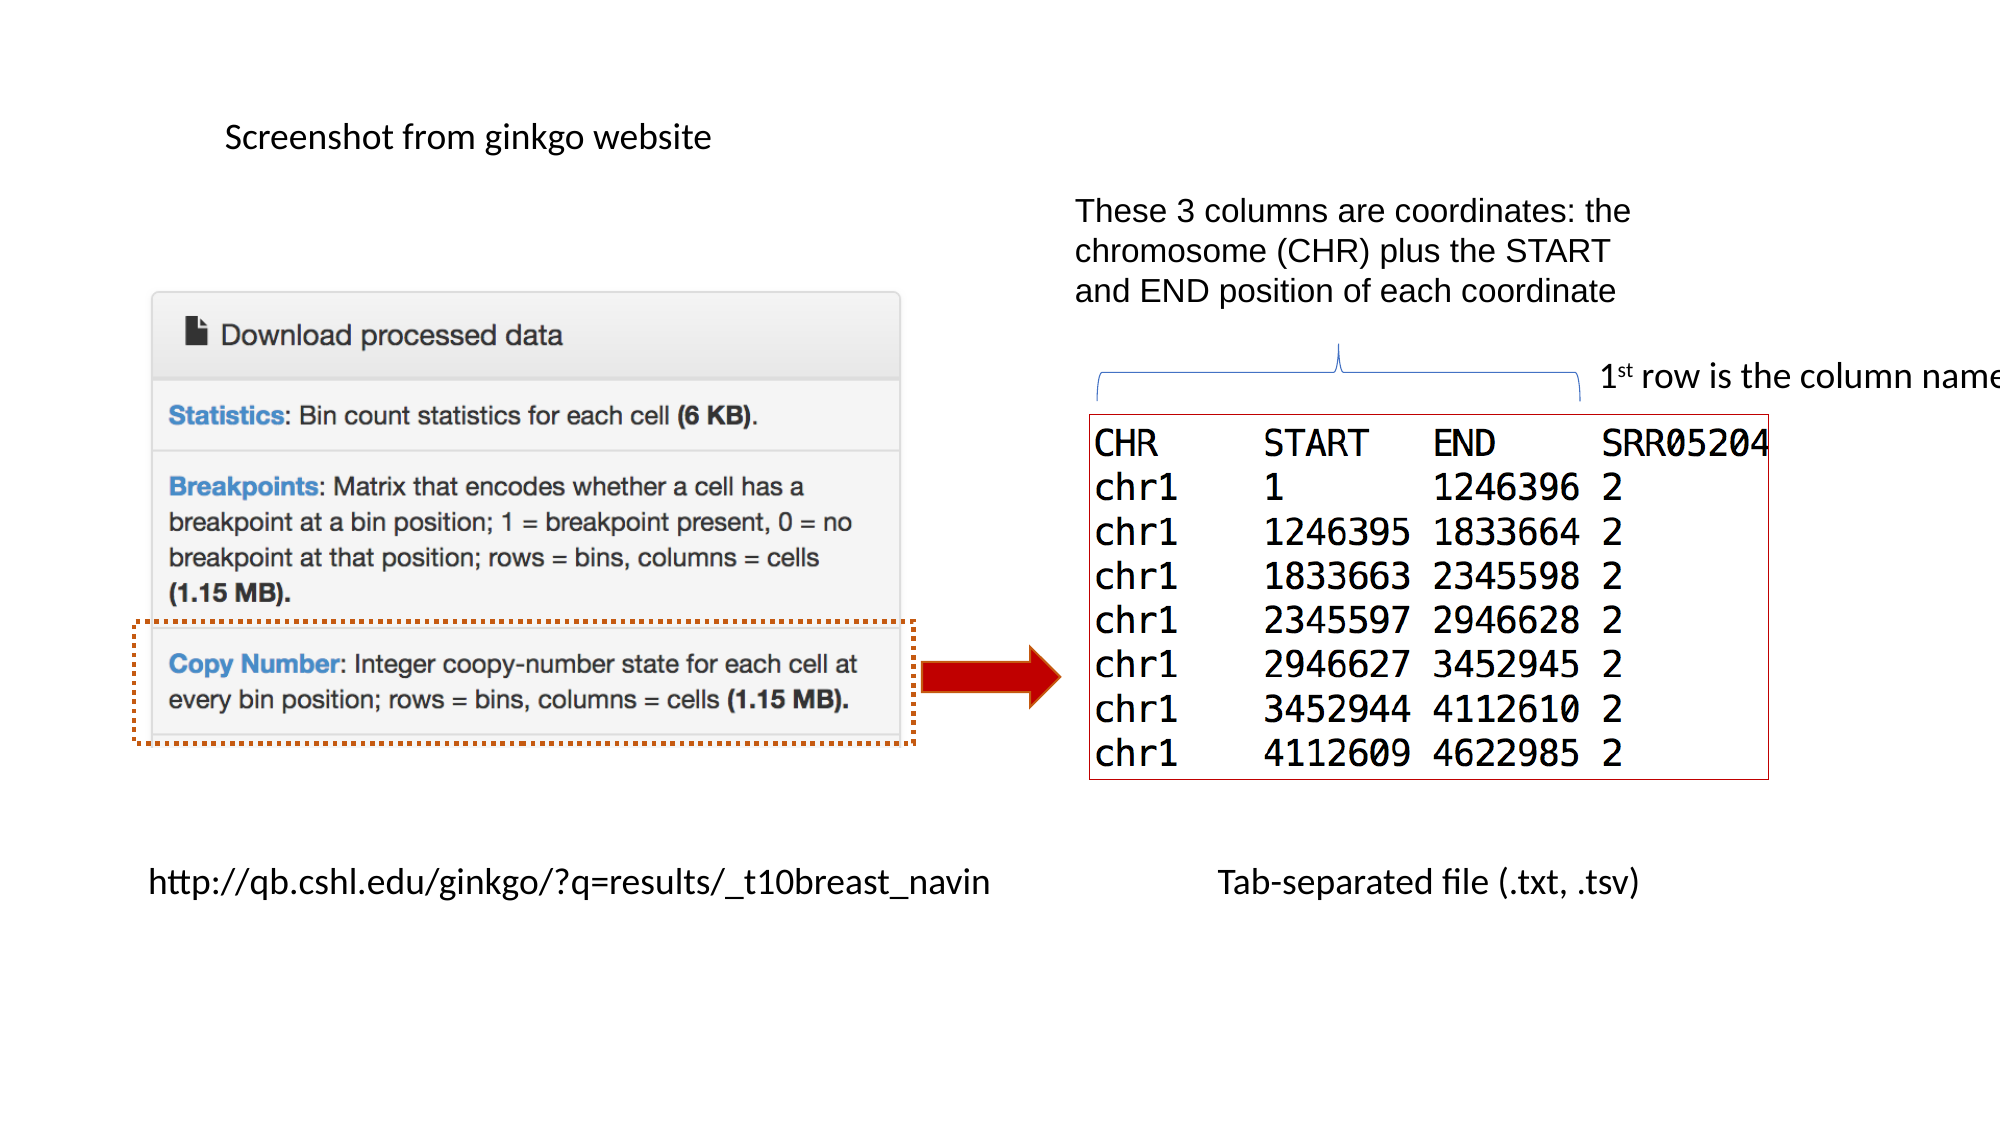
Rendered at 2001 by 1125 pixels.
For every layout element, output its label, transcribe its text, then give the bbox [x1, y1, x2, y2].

text_box 1st row is the column names [1583, 343, 2000, 404]
picture [128, 268, 923, 748]
text_box [1096, 343, 1581, 402]
text_box Tab-separated file (.txt, .tsv) [1203, 849, 1656, 910]
text_box Screenshot from ginkgo website [209, 104, 728, 165]
picture [1089, 414, 1769, 780]
text_box [923, 644, 1062, 710]
text_box These 3 columns are coordinates: the chromosome (CHR) plus the START and END position of each coordinate [1060, 181, 1683, 317]
text_box http://qb.cshl.edu/ginkgo/?q=results/_t10breast_navin [133, 849, 1007, 910]
